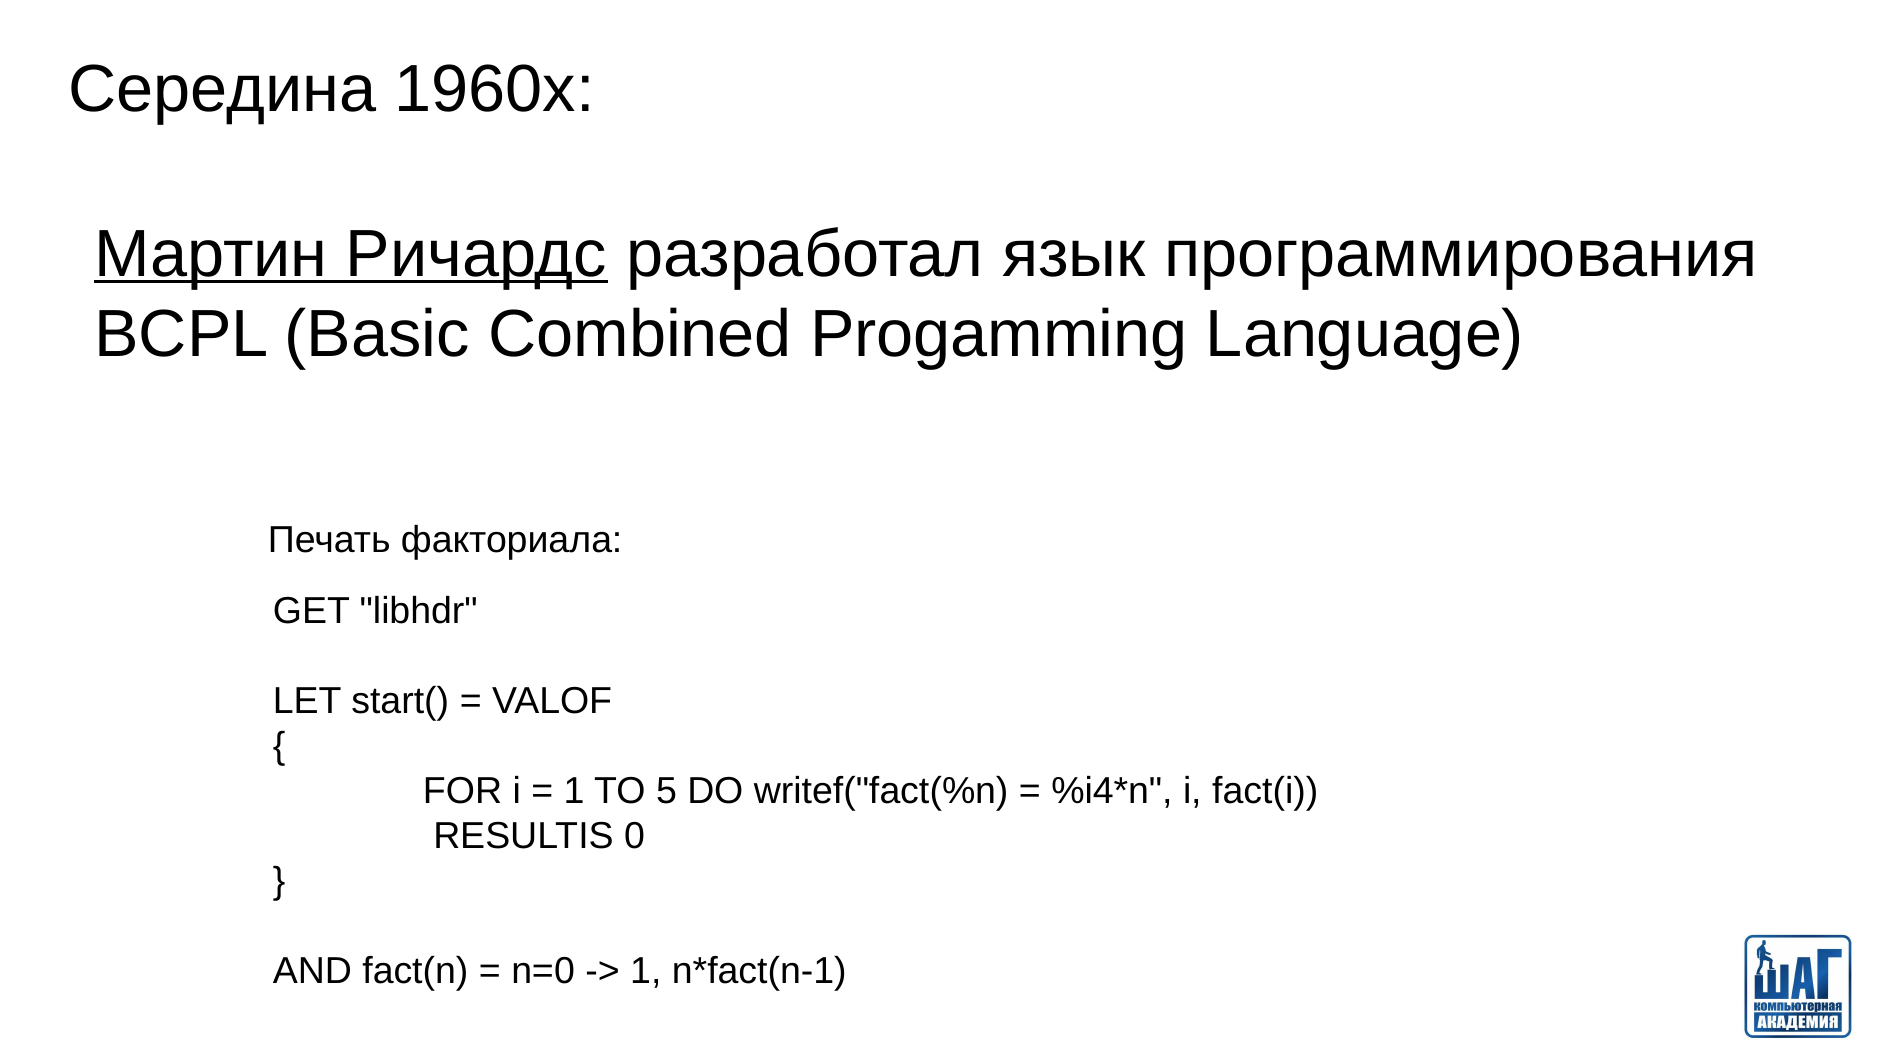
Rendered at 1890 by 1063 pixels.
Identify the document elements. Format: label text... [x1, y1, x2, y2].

subtitle Мартин Ричардс разработал язык программирования BCPL (Basic Combined Progamming Language) [94, 129, 1807, 449]
text_box Середина 1960х: [47, 9, 617, 160]
text_box Печать факториала: [253, 507, 638, 565]
picture [1740, 933, 1855, 1041]
text_box GET "libhdr" LET start() = VALOF { FOR i = 1 TO 5 DO writef("fact(%n) = %i4*n", i, fact(i)) RESULTIS 0 } AND fact(n) = n=0 -> 1, n*fact(n-1) [258, 578, 1597, 930]
